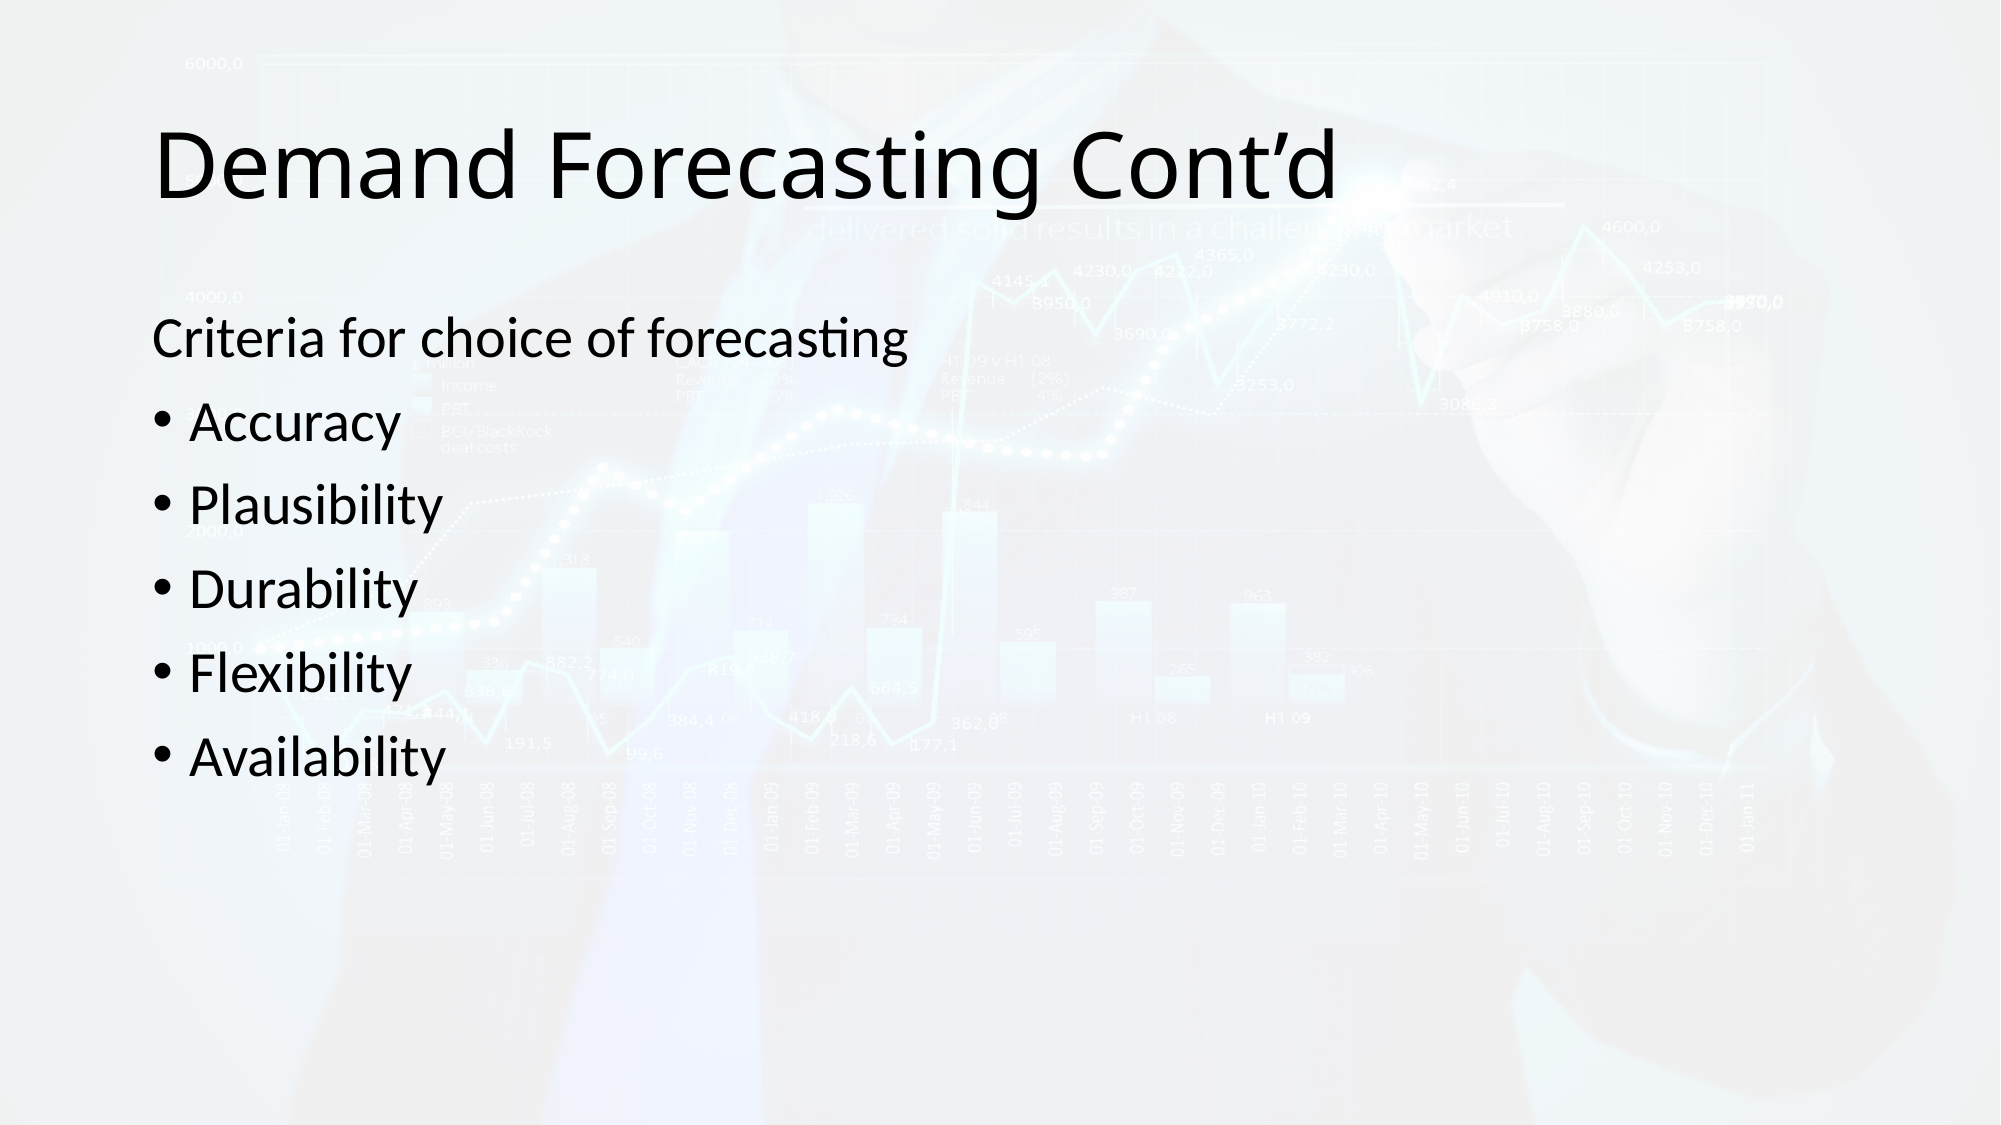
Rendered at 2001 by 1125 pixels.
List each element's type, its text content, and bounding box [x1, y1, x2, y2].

list Criteria for choice of forecasting Accuracy Plausibility Durability Flexibility Availability [137, 299, 1863, 1014]
title Demand Forecasting Cont’d [137, 59, 1863, 278]
